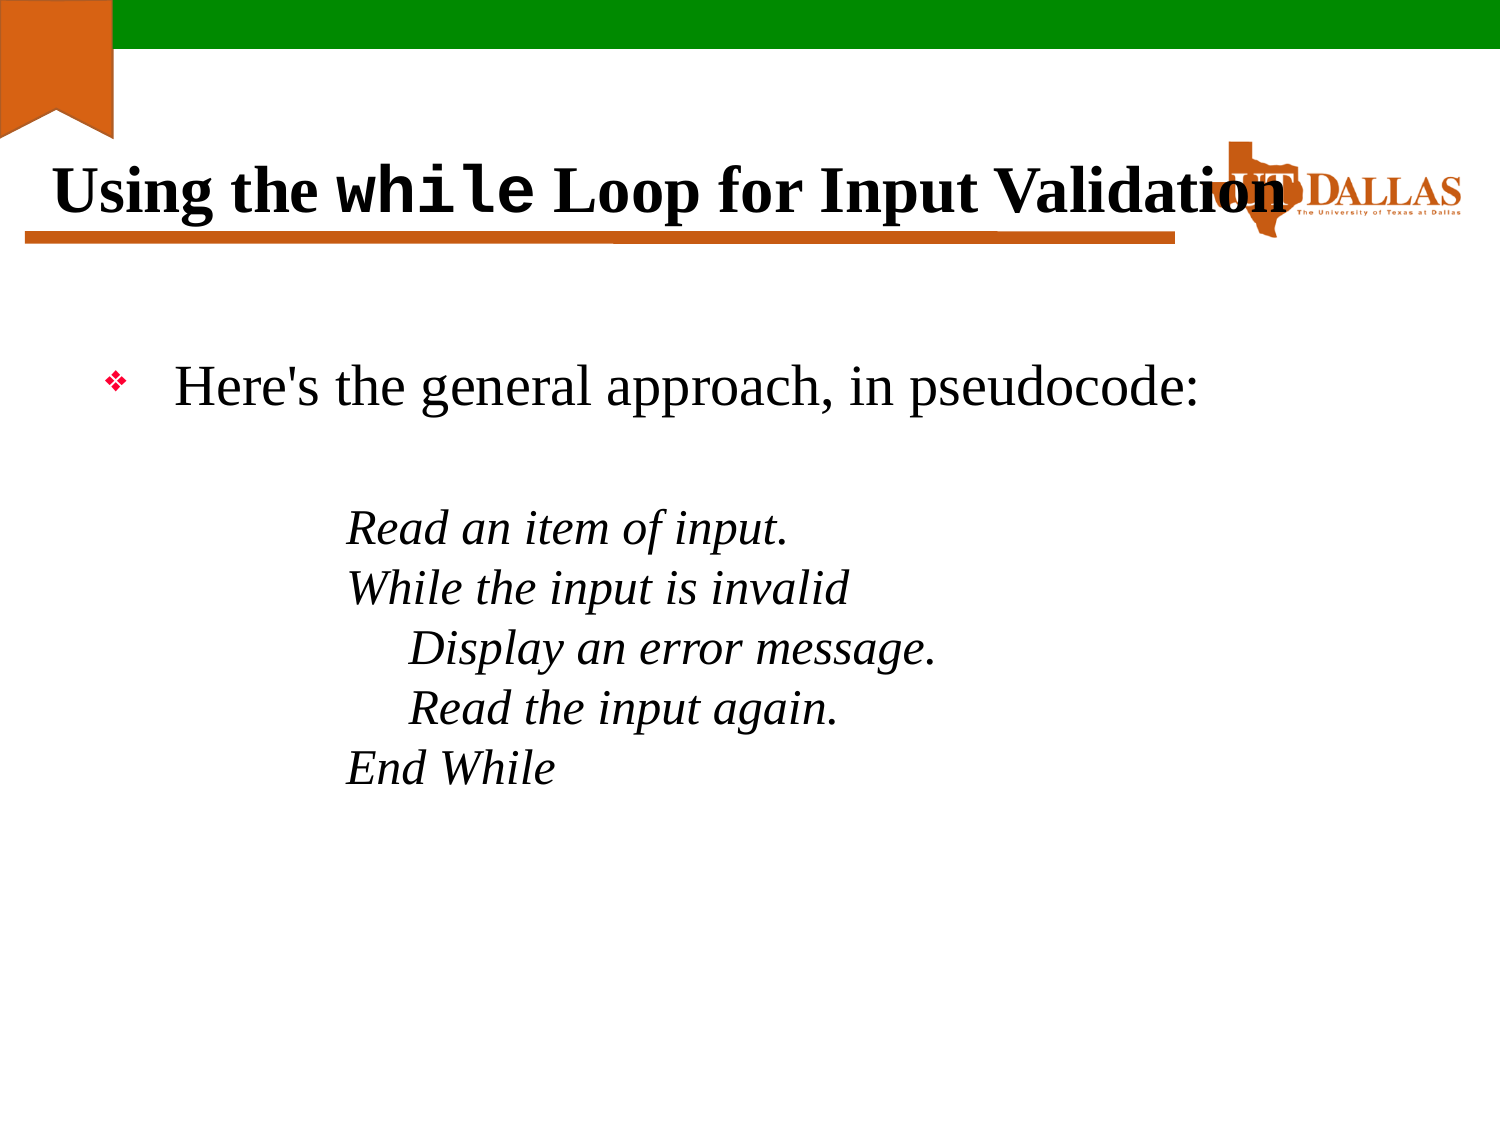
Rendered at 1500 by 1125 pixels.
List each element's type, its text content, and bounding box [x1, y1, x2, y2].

picture [1424, 141, 1461, 238]
title Using the while Loop for Input Validation [35, 128, 1424, 244]
text_box Read an item of input. While the input is invalid Display an error message. Read the input again. End While [331, 487, 1169, 803]
list Here's the general approach, in pseudocode: [73, 258, 1424, 1001]
